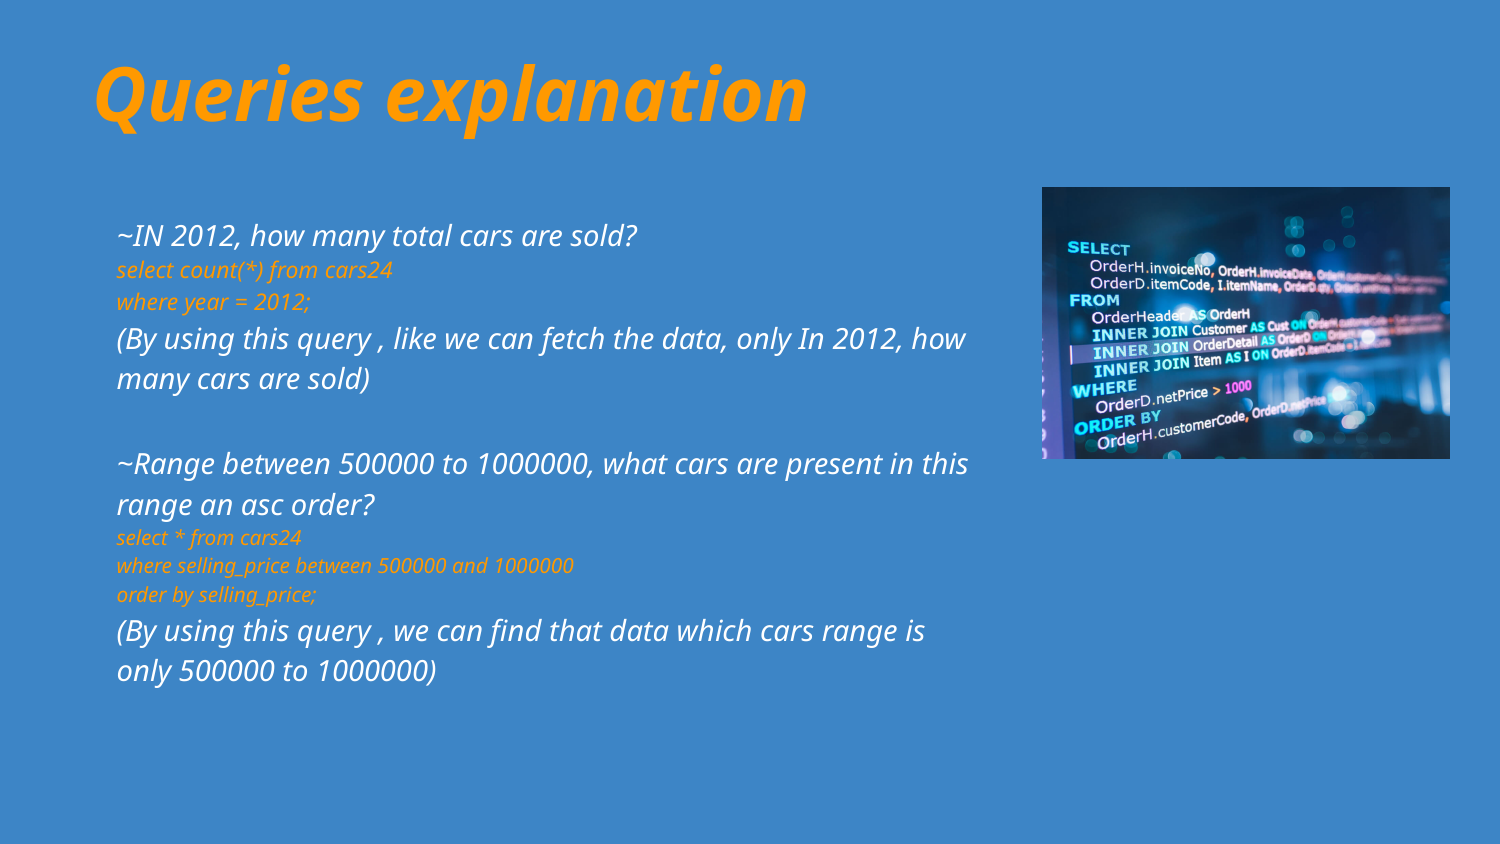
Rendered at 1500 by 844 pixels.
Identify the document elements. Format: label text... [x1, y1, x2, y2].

title ~IN 2012, how many total cars are sold? select count(*) from cars24 where year = 2012; (By using this query , like we can fetch the data, only In 2012, how many cars are sold) ~Range between 500000 to 1000000, what cars are present in this range an asc order? select * from cars24 where selling_price between 500000 and 1000000 order by selling_price; (By using this query , we can find that data which cars range is only 500000 to 1000000) [101, 161, 997, 804]
picture [1042, 187, 1450, 460]
title Queries explanation [77, 31, 1167, 162]
